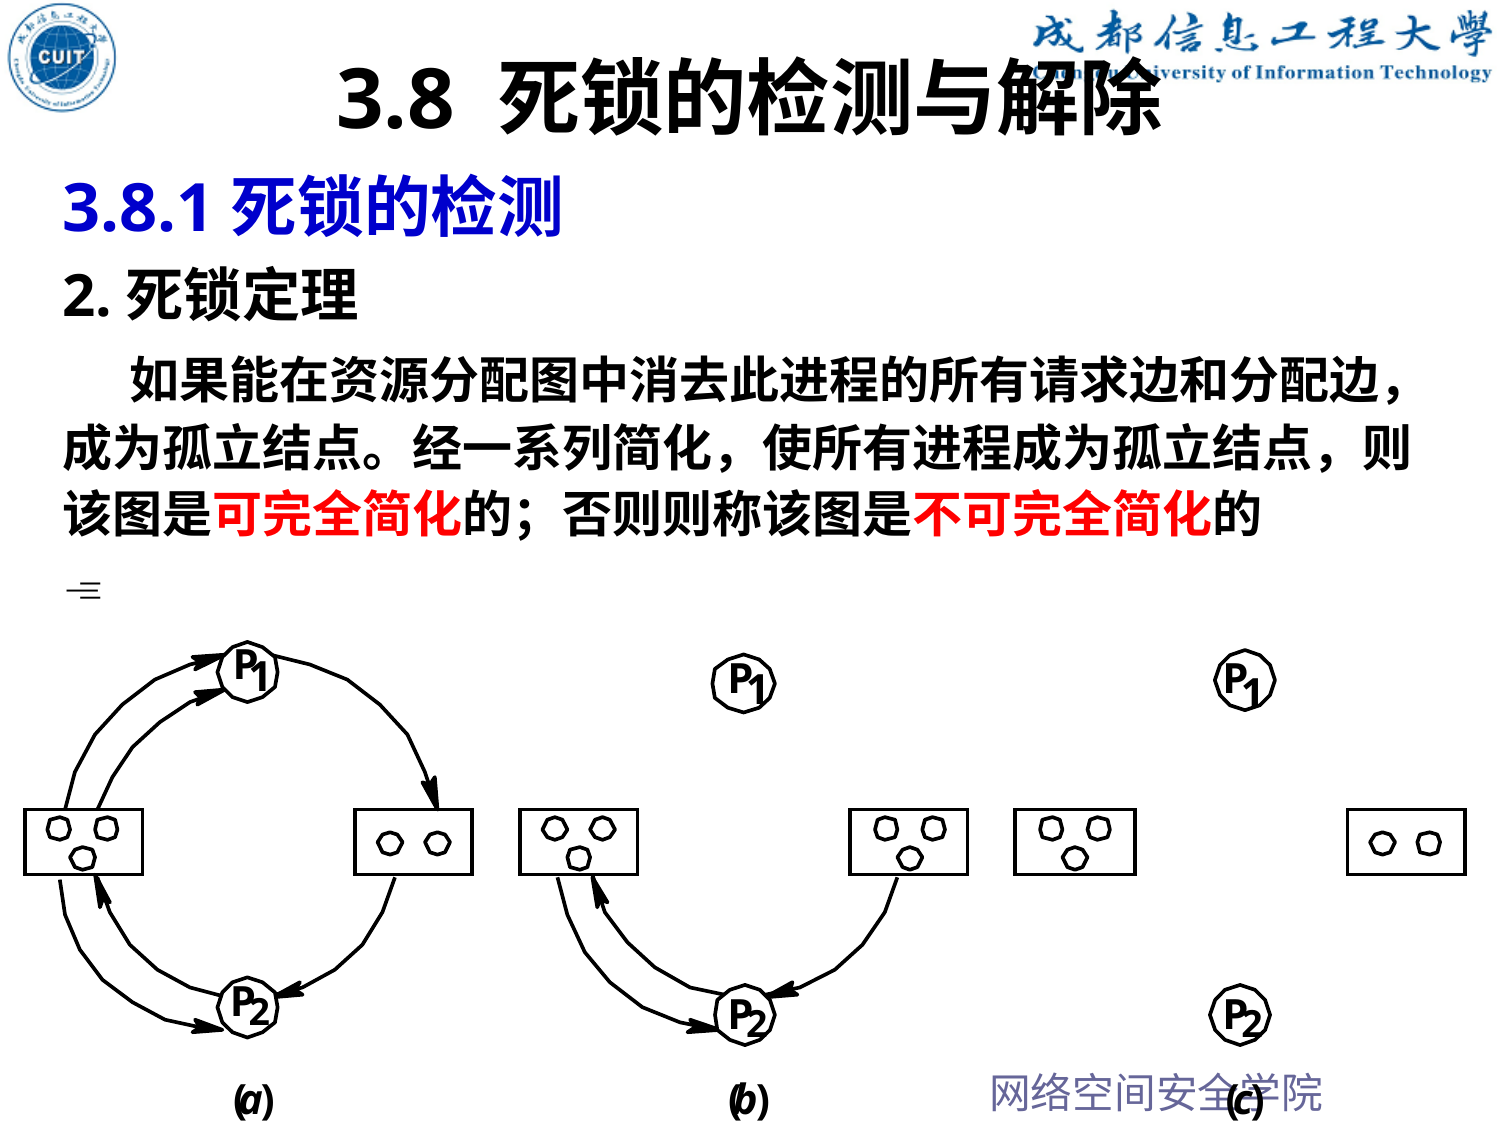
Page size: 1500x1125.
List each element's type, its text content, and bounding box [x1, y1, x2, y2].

text_box 3.8 死锁的检测与解除 [137, 37, 1363, 153]
picture [0, 0, 130, 116]
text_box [24, 637, 1466, 1123]
picture [1021, 0, 1500, 91]
text_box 3.8.1死锁的检测 2.死锁定理 如果能在资源分配图中消去此进程的所有请求边和分配边，成为孤立结点。经一系列简化，使所有进程成为孤立结点，则该图是可完全简化的；否则则称该图是不可完全简化的  [47, 157, 1469, 603]
